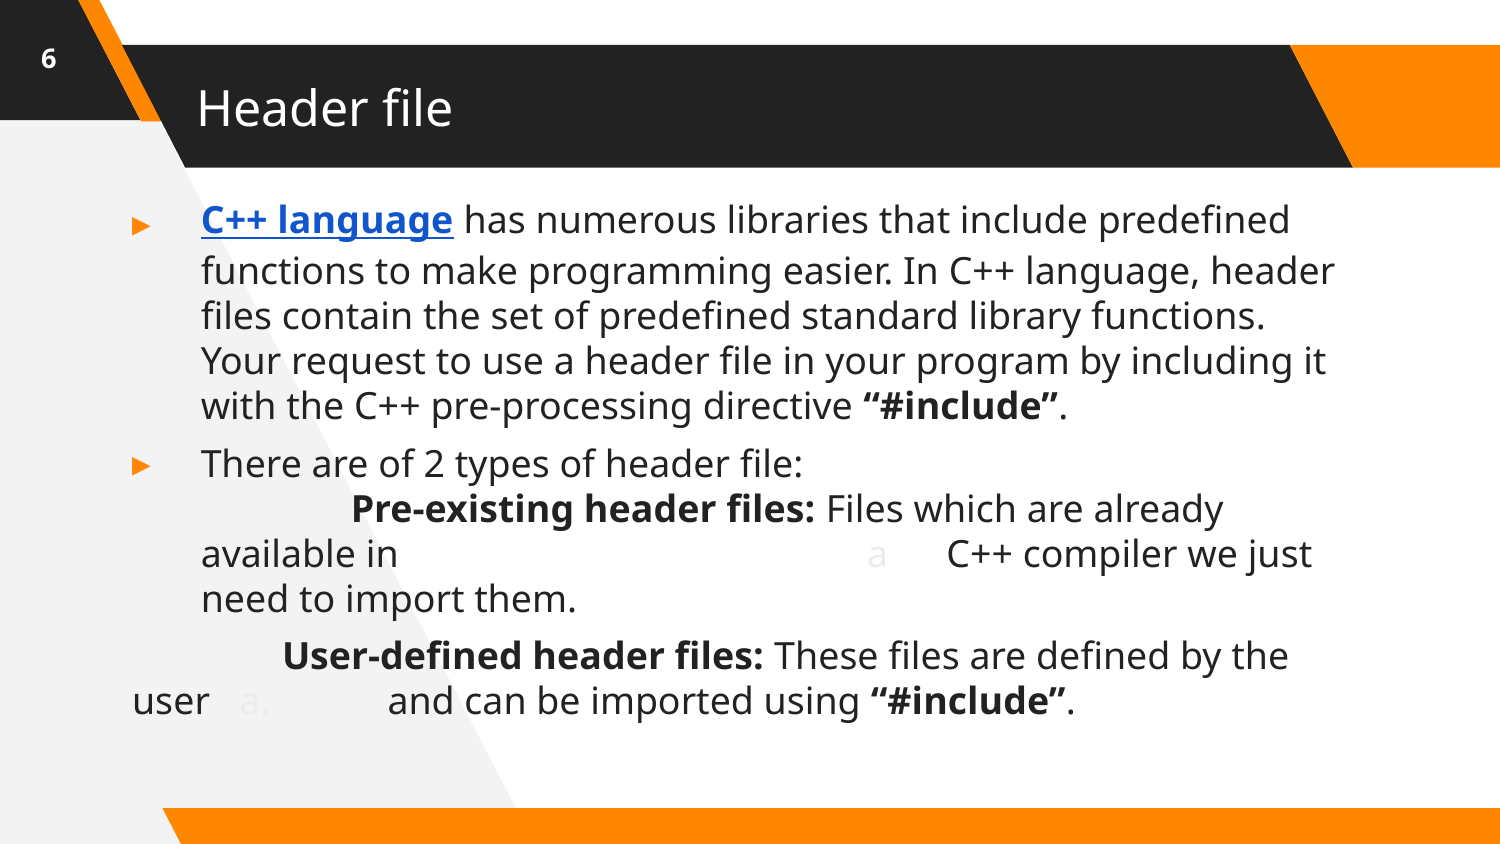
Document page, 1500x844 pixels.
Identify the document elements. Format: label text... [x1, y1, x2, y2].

slide_number 6 [0, 0, 98, 121]
title Header file [181, 45, 1285, 169]
list C++ language has numerous libraries that include predefined functions to make programming easier. In C++ language, header files contain the set of predefined standard library functions. Your request to use a header file in your program by including it with the C++ pre-processing directive “#include”. There are of 2 types of header file: Pre-existing header files: Files which are already available in a C++ compiler we just need to import them. User-defined header files: These files are defined by the user a. and can be imported using “#include”. [110, 181, 1355, 780]
